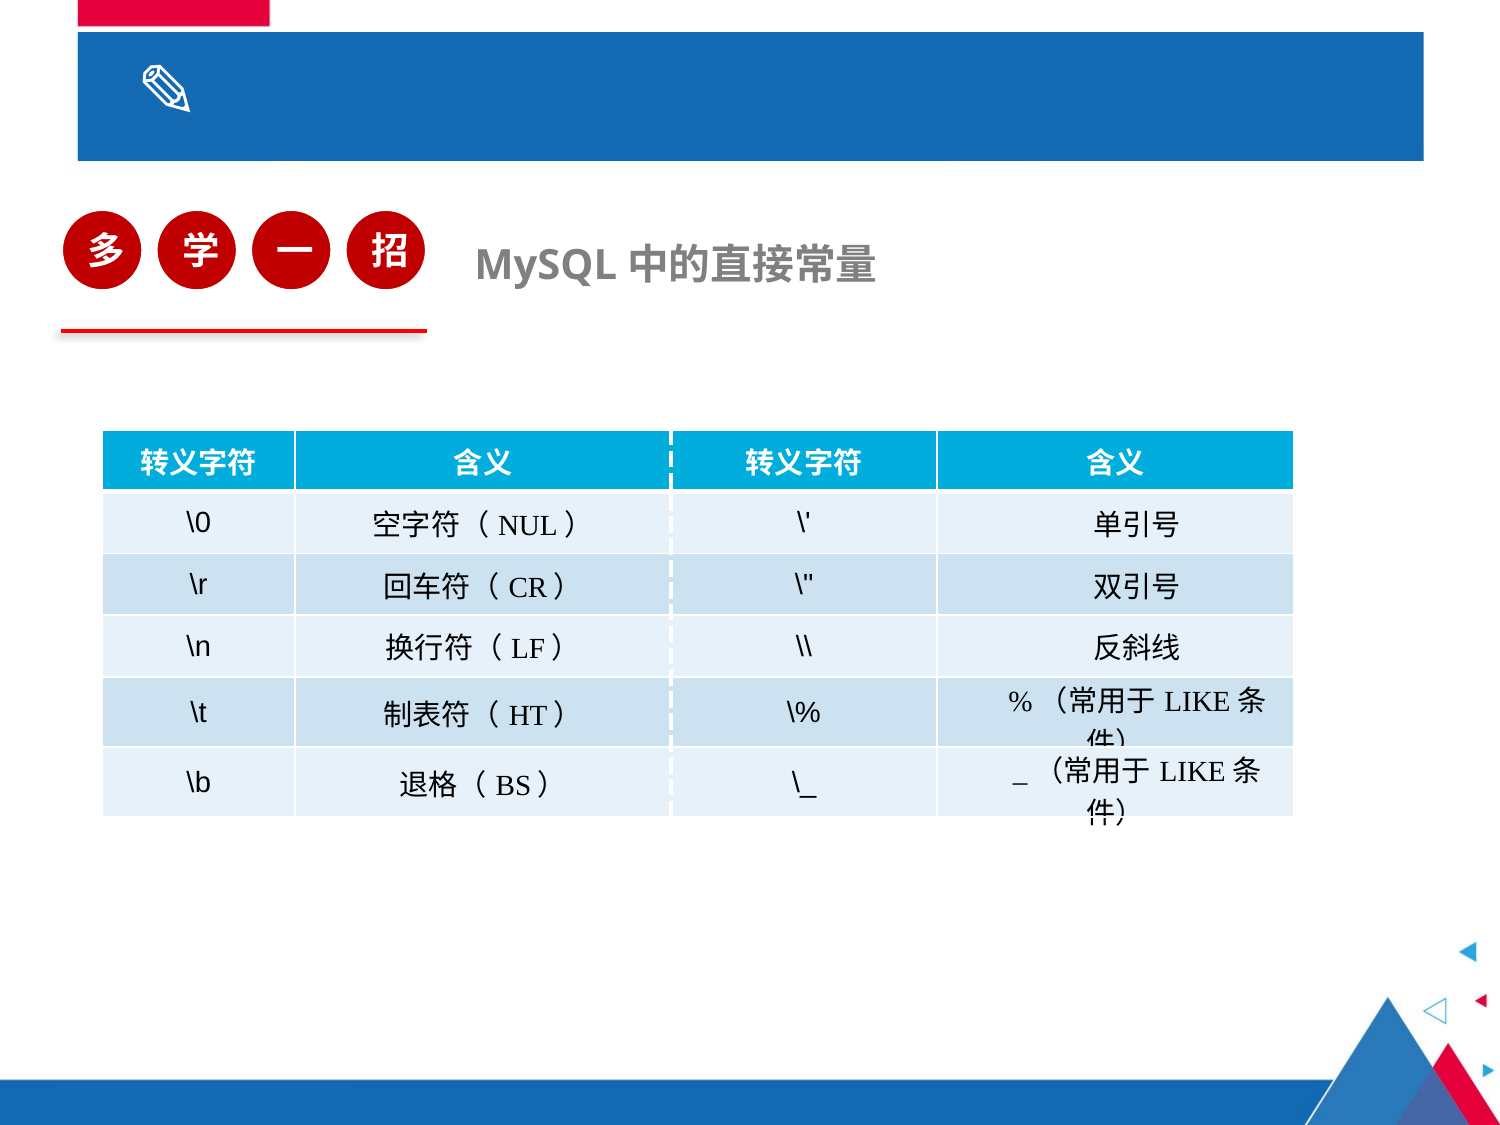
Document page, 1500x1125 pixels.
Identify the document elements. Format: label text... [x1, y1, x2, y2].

table_cell \% [671, 678, 936, 746]
table_cell \0 [103, 494, 294, 553]
table_cell 空字符（NUL） [296, 494, 671, 553]
table_header 转义字符 [103, 431, 294, 489]
table_header 含义 [296, 431, 671, 489]
table_cell %（常用于LIKE条件） [938, 678, 1293, 746]
table_header 含义 [938, 431, 1293, 489]
table_cell \_ [671, 748, 936, 816]
table_cell \\ [671, 616, 936, 676]
table_cell 单引号 [938, 494, 1293, 553]
table_cell \r [103, 554, 294, 614]
title 3.1 数据类型 [271, 25, 1046, 153]
table_cell \n [103, 616, 294, 676]
table_cell \' [671, 494, 936, 553]
picture [0, 0, 1500, 1125]
table_cell 双引号 [938, 554, 1293, 614]
table_cell _（常用于LIKE条件） [938, 748, 1293, 816]
table_cell 换行符（LF） [296, 616, 671, 676]
table_cell \b [103, 748, 294, 816]
text_box MySQL中的直接常量 [459, 230, 1424, 295]
table_header 转义字符 [671, 431, 936, 489]
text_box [60, 208, 428, 292]
table_cell \t [103, 678, 294, 746]
table_cell 回车符（CR） [296, 554, 671, 614]
table_cell \" [671, 554, 936, 614]
table_cell 退格（BS） [296, 748, 671, 816]
table_cell 反斜线 [938, 616, 1293, 676]
table_cell 制表符（HT） [296, 678, 671, 746]
